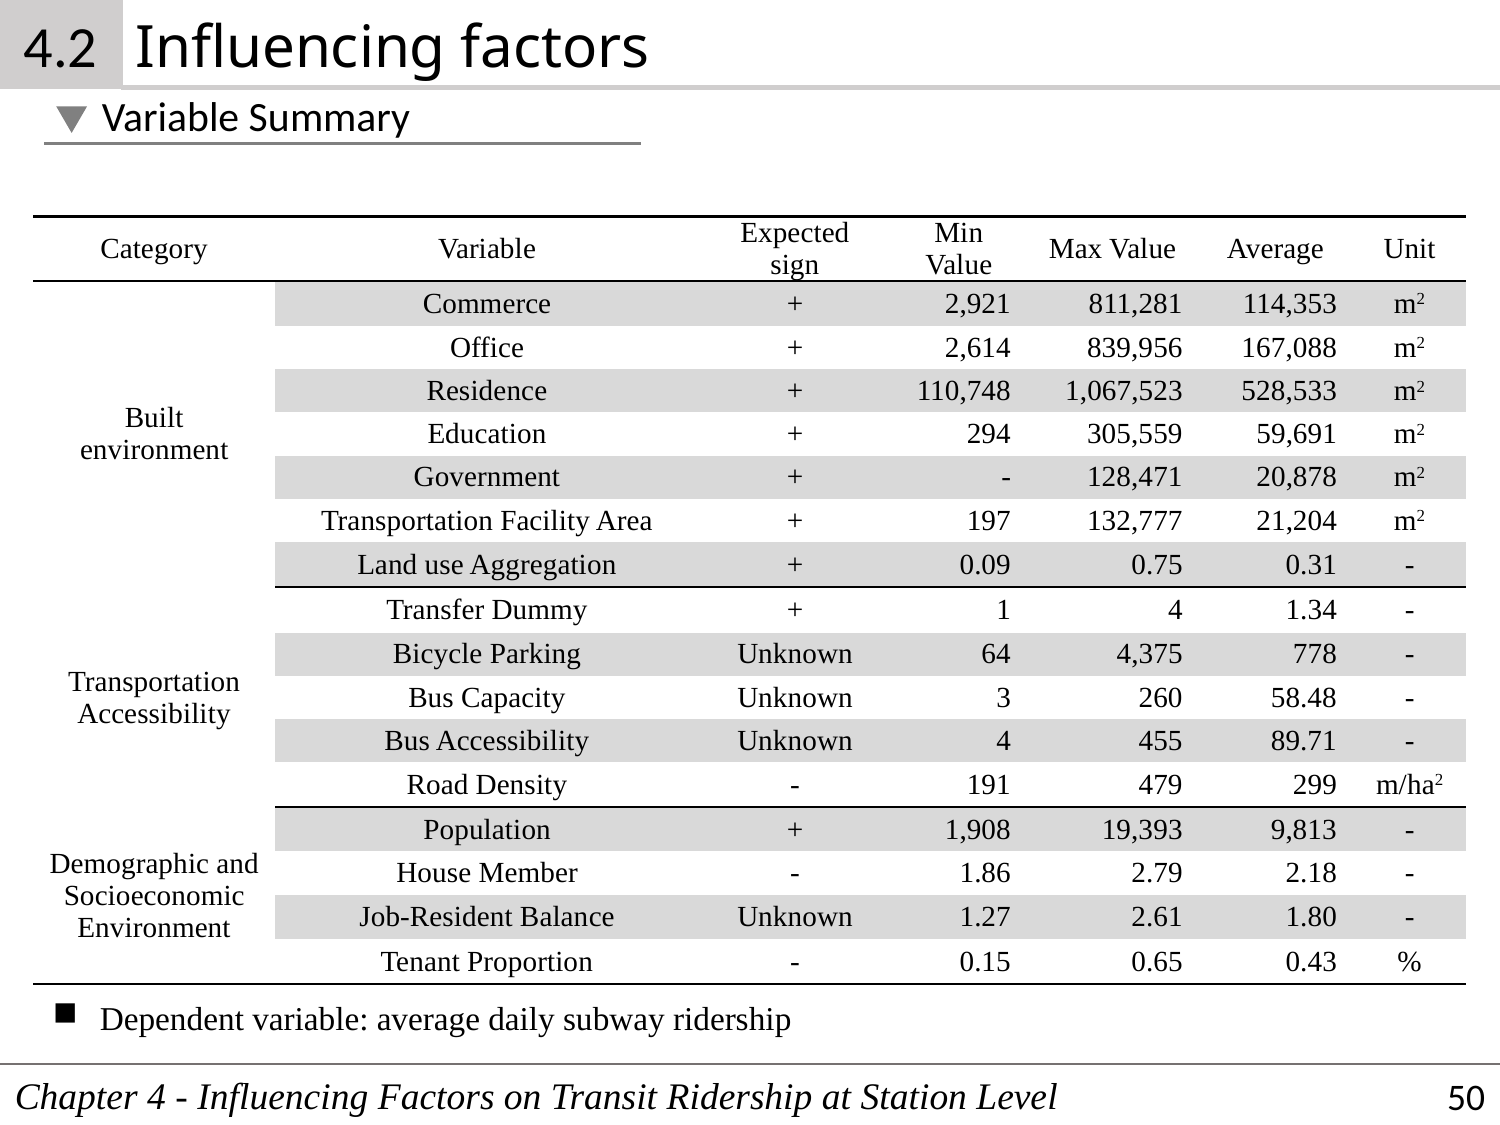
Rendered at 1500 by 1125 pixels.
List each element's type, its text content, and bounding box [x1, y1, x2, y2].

table_cell - [1353, 851, 1466, 895]
table_cell 294 [891, 412, 1027, 456]
table_cell 2,614 [891, 326, 1027, 369]
table_cell - [1353, 633, 1466, 676]
table_cell 4 [891, 719, 1027, 762]
table_cell - [1353, 719, 1466, 762]
table_cell 1.80 [1198, 895, 1353, 939]
table_cell - [1353, 895, 1466, 939]
table_cell 2.61 [1027, 895, 1198, 939]
table_cell + [699, 499, 891, 542]
table_cell m2 [1353, 282, 1466, 326]
table_cell 167,088 [1198, 326, 1353, 369]
table_cell 839,956 [1027, 326, 1198, 369]
table_cell + [699, 542, 891, 586]
table_cell + [699, 326, 891, 369]
table_cell 64 [891, 633, 1027, 676]
table_cell 58.48 [1198, 676, 1353, 719]
table_cell Bus Accessibility [275, 719, 699, 762]
table_cell 1 [891, 588, 1027, 633]
table_cell - [1353, 588, 1466, 633]
table_cell + [699, 412, 891, 456]
table_cell 4 [1027, 588, 1198, 633]
table_cell 197 [891, 499, 1027, 542]
table_cell 110,748 [891, 369, 1027, 412]
text_box Dependent variable: average daily subway ridership [38, 989, 808, 1045]
table_cell m2 [1353, 326, 1466, 369]
table_cell 128,471 [1027, 456, 1198, 499]
table_cell - [699, 939, 891, 983]
text_box Chapter 4 - Influencing Factors on Transit Ridership at Station Level [0, 1065, 1162, 1125]
table_cell Road Density [275, 762, 699, 806]
table_cell 9,813 [1198, 808, 1353, 851]
table_header Variable [275, 218, 699, 280]
table_cell Unknown [699, 895, 891, 939]
table_cell 0.75 [1027, 542, 1198, 586]
table_cell Population [275, 808, 699, 851]
table_cell m/ha2 [1353, 762, 1466, 806]
table_cell % [1353, 939, 1466, 983]
table_cell 1,067,523 [1027, 369, 1198, 412]
table_cell 299 [1198, 762, 1353, 806]
table_cell 0.43 [1198, 939, 1353, 983]
table_cell + [699, 588, 891, 633]
table_cell 191 [891, 762, 1027, 806]
table_cell Office [275, 326, 699, 369]
table_cell 21,204 [1198, 499, 1353, 542]
table_cell Bicycle Parking [275, 633, 699, 676]
table_cell Residence [275, 369, 699, 412]
table_cell + [699, 456, 891, 499]
table_cell 0.31 [1198, 542, 1353, 586]
table_cell Unknown [699, 633, 891, 676]
table_cell Transfer Dummy [275, 588, 699, 633]
table_cell 811,281 [1027, 282, 1198, 326]
table_cell 59,691 [1198, 412, 1353, 456]
table_cell Unknown [699, 676, 891, 719]
slide_number 50 [1162, 1065, 1500, 1125]
table_cell 114,353 [1198, 282, 1353, 326]
table_cell + [699, 282, 891, 326]
text_box Influencing factors [121, 1, 1500, 85]
table_cell 2,921 [891, 282, 1027, 326]
table_cell Government [275, 456, 699, 499]
table_cell 0.65 [1027, 939, 1198, 983]
table_cell - [1353, 808, 1466, 851]
table_cell Commerce [275, 282, 699, 326]
table_cell 19,393 [1027, 808, 1198, 851]
table_cell m2 [1353, 456, 1466, 499]
table_cell Demographic and Socioeconomic Environment [33, 807, 275, 983]
table_cell 20,878 [1198, 456, 1353, 499]
table_cell 2.18 [1198, 851, 1353, 895]
table_cell Built environment [33, 282, 275, 587]
table_cell + [699, 808, 891, 851]
table_cell 305,559 [1027, 412, 1198, 456]
table_cell 1.27 [891, 895, 1027, 939]
table_cell Transportation Accessibility [33, 587, 275, 807]
table_cell Tenant Proportion [275, 939, 699, 983]
table_cell 455 [1027, 719, 1198, 762]
table_cell 1.86 [891, 851, 1027, 895]
table_cell - [1353, 676, 1466, 719]
table_cell Job-Resident Balance [275, 895, 699, 939]
table_cell Bus Capacity [275, 676, 699, 719]
table_cell Transportation Facility Area [275, 499, 699, 542]
table_cell 2.79 [1027, 851, 1198, 895]
table_cell House Member [275, 851, 699, 895]
table_cell - [699, 851, 891, 895]
table_cell 479 [1027, 762, 1198, 806]
table_cell m2 [1353, 369, 1466, 412]
table_cell 1.34 [1198, 588, 1353, 633]
table_cell - [1353, 542, 1466, 586]
table_cell 0.09 [891, 542, 1027, 586]
table_cell 3 [891, 676, 1027, 719]
table_header Unit [1353, 218, 1466, 280]
table_cell Education [275, 412, 699, 456]
table_cell m2 [1353, 412, 1466, 456]
table_cell 0.15 [891, 939, 1027, 983]
table_cell 1,908 [891, 808, 1027, 851]
table_cell m2 [1353, 499, 1466, 542]
table_cell Unknown [699, 719, 891, 762]
table_header Max Value [1027, 218, 1198, 280]
table_cell - [699, 762, 891, 806]
table_cell 4,375 [1027, 633, 1198, 676]
text_box 4.2 [0, 0, 121, 79]
table_cell + [699, 369, 891, 412]
table_cell 528,533 [1198, 369, 1353, 412]
table_cell 778 [1198, 633, 1353, 676]
table_header Min Value [891, 218, 1027, 280]
table_cell Land use Aggregation [275, 542, 699, 586]
table_cell 260 [1027, 676, 1198, 719]
table_cell 132,777 [1027, 499, 1198, 542]
table_header Expected sign [699, 218, 891, 280]
table_header Average [1198, 218, 1353, 280]
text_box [0, 79, 642, 144]
table_cell 89.71 [1198, 719, 1353, 762]
table_cell - [891, 456, 1027, 499]
table_header Category [33, 218, 275, 280]
